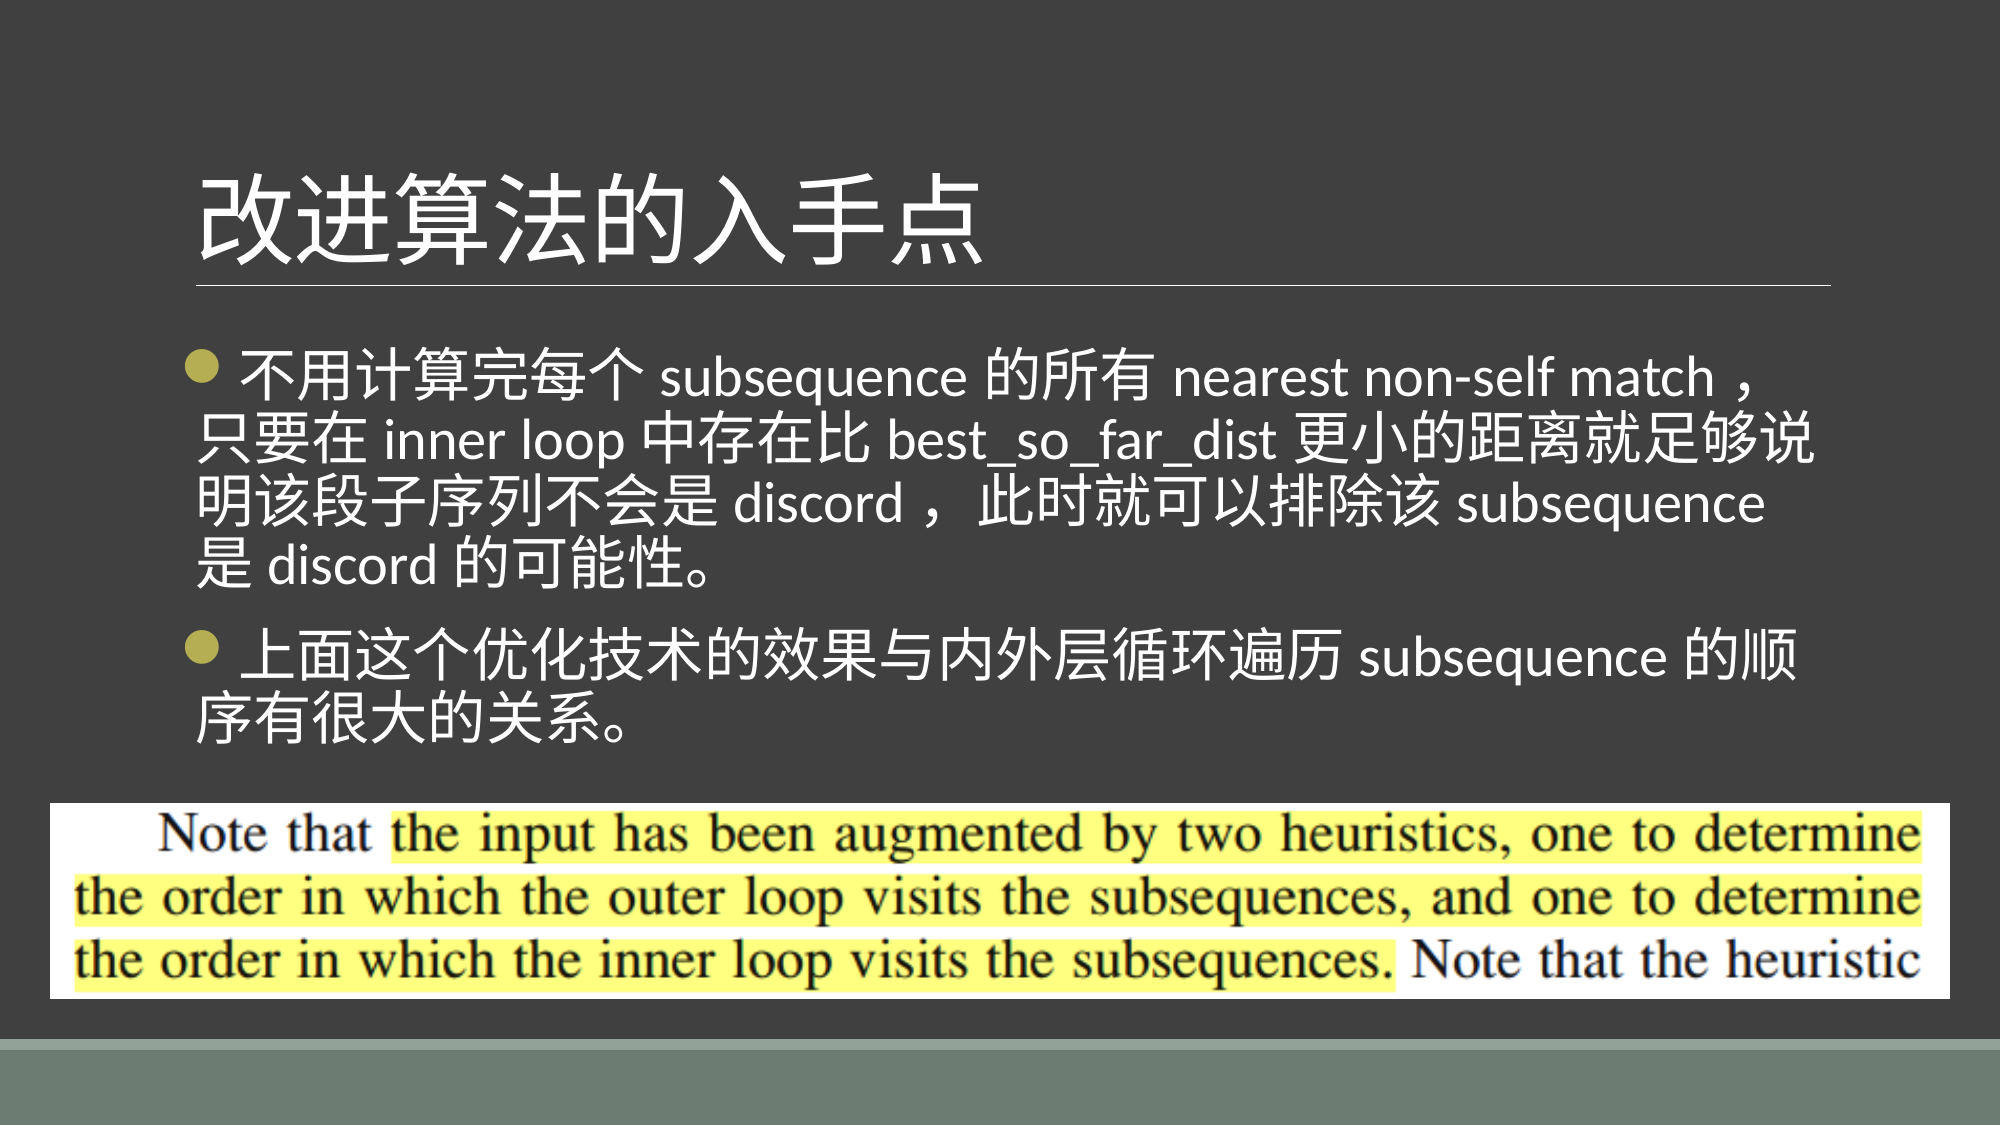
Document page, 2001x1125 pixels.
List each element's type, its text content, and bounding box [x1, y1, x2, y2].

list 不用计算完每个subsequence的所有nearest non-self match，只要在inner loop中存在比best_so_far_dist更小的距离就足够说明该段子序列不会是discord，此时就可以排除该subsequence是discord的可能性。 上面这个优化技术的效果与内外层循环遍历subsequence的顺序有很大的关系。 [180, 338, 1830, 799]
title 改进算法的入手点 [180, 47, 1830, 285]
picture [50, 803, 1950, 1000]
